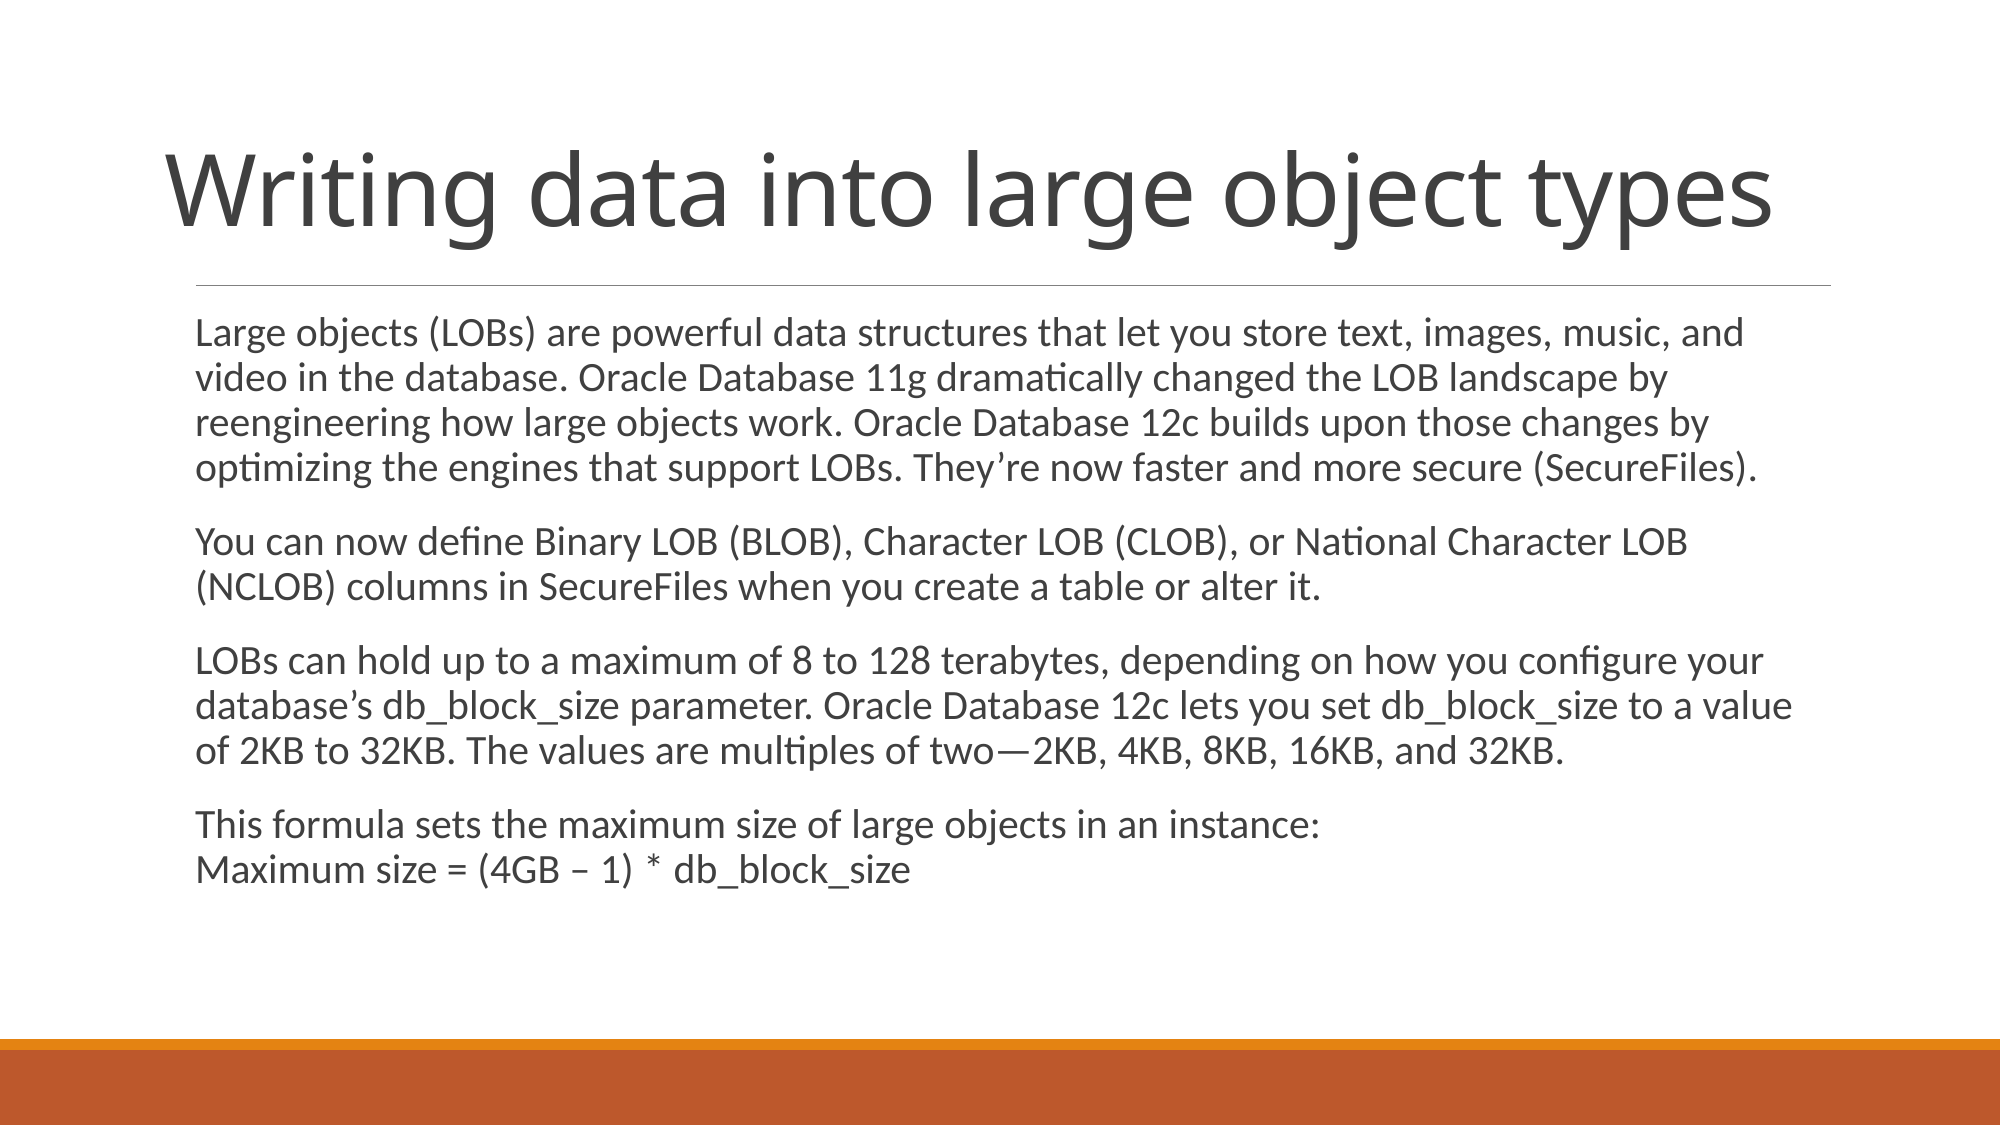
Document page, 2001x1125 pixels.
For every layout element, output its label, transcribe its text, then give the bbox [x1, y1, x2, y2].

title Writing data into large object types [149, 95, 1849, 255]
list Large objects (LOBs) are powerful data structures that let you store text, images, music, and video in the database. Oracle Database 11g dramatically changed the LOB landscape by reengineering how large objects work. Oracle Database 12c builds upon those changes by optimizing the engines that support LOBs. They’re now faster and more secure (SecureFiles). You can now define Binary LOB (BLOB), Character LOB (CLOB), or National Character LOB (NCLOB) columns in SecureFiles when you create a table or alter it. LOBs can hold up to a maximum of 8 to 128 terabytes, depending on how you configure your database’s db_block_size parameter. Oracle Database 12c lets you set db_block_size to a value of 2KB to 32KB. The values are multiples of two—2KB, 4KB, 8KB, 16KB, and 32KB. This formula sets the maximum size of large objects in an instance: Maximum size = (4GB – 1) * db_block_size [180, 302, 1830, 963]
